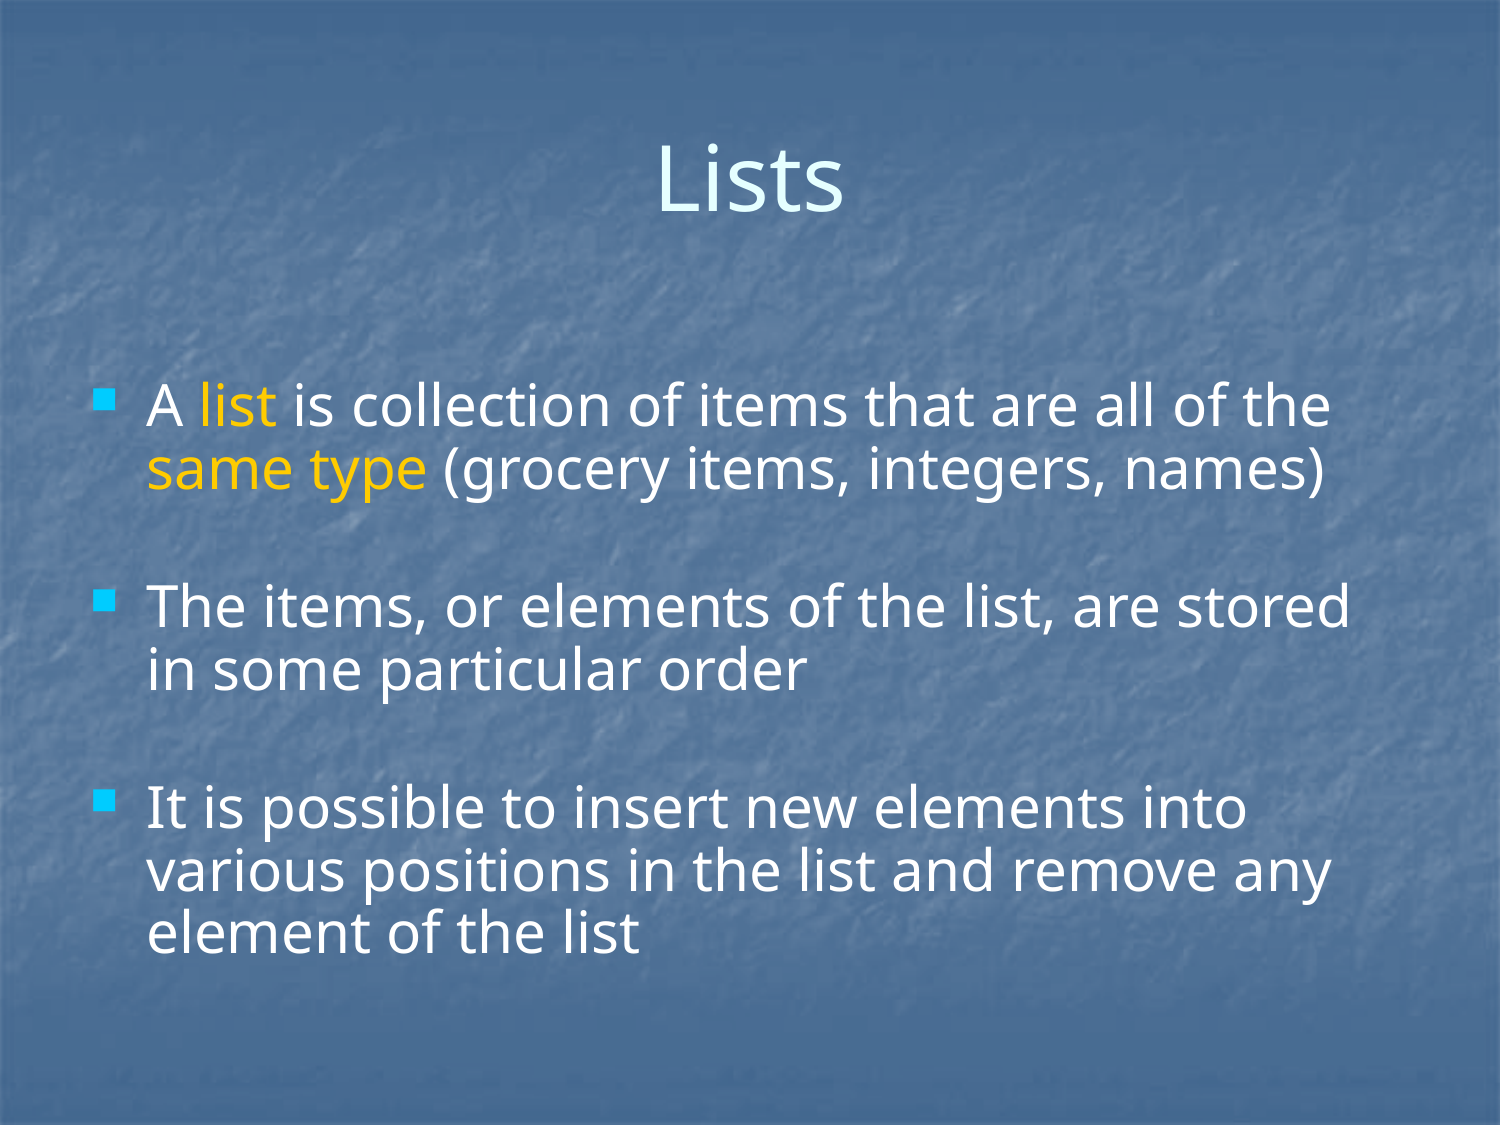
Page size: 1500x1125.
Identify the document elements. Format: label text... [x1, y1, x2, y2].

title Lists [75, 62, 1425, 287]
list A list is collection of items that are all of the same type (grocery items, integers, names) The items, or elements of the list, are stored in some particular order It is possible to insert new elements into various positions in the list and remove any element of the list [75, 287, 1425, 1000]
